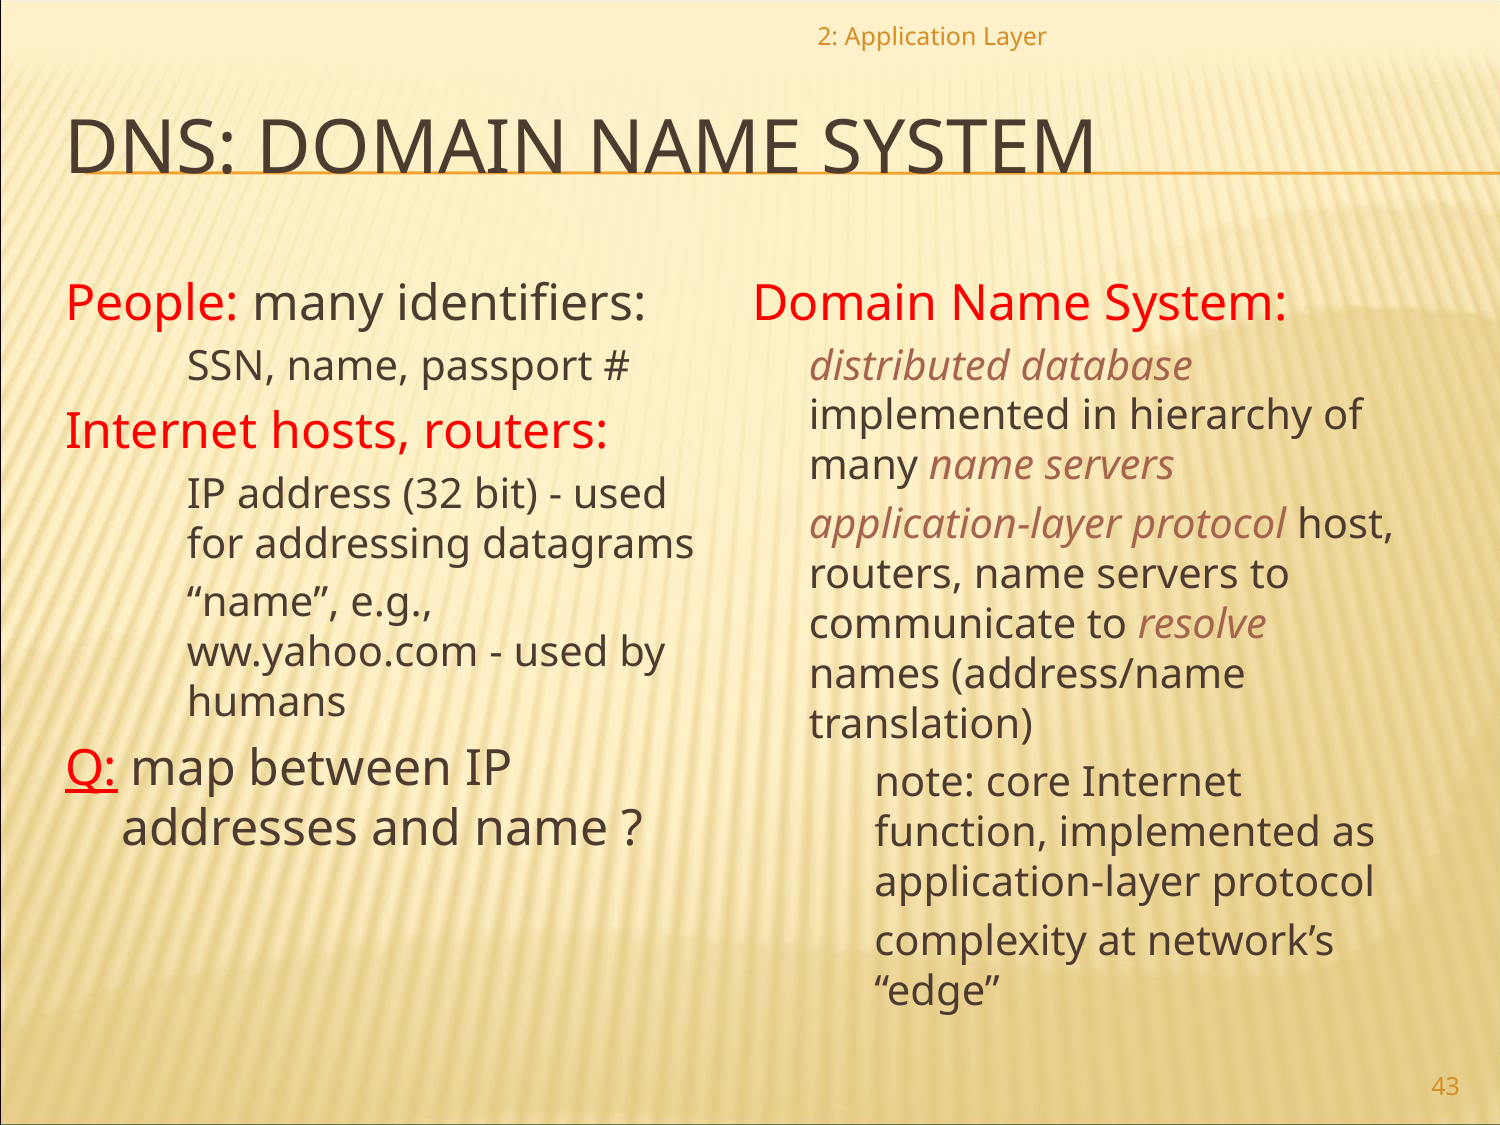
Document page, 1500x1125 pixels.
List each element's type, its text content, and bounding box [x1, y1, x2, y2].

list Domain Name System: distributed database implemented in hierarchy of many name servers application-layer protocol host, routers, name servers to communicate to resolve names (address/name translation) note: core Internet function, implemented as application-layer protocol complexity at network’s “edge” [737, 262, 1419, 1025]
text_box 2: Application Layer [512, 12, 1063, 60]
list People: many identifiers: SSN, name, passport # Internet hosts, routers: IP address (32 bit) - used for addressing datagrams “name”, e.g., ww.yahoo.com - used by humans Q: map between IP addresses and name ? [50, 262, 738, 1038]
picture [0, 0, 1500, 1125]
text_box [1350, 1062, 1475, 1103]
title DNS: DOMAIN NAME SYSTEM [49, 75, 1475, 213]
